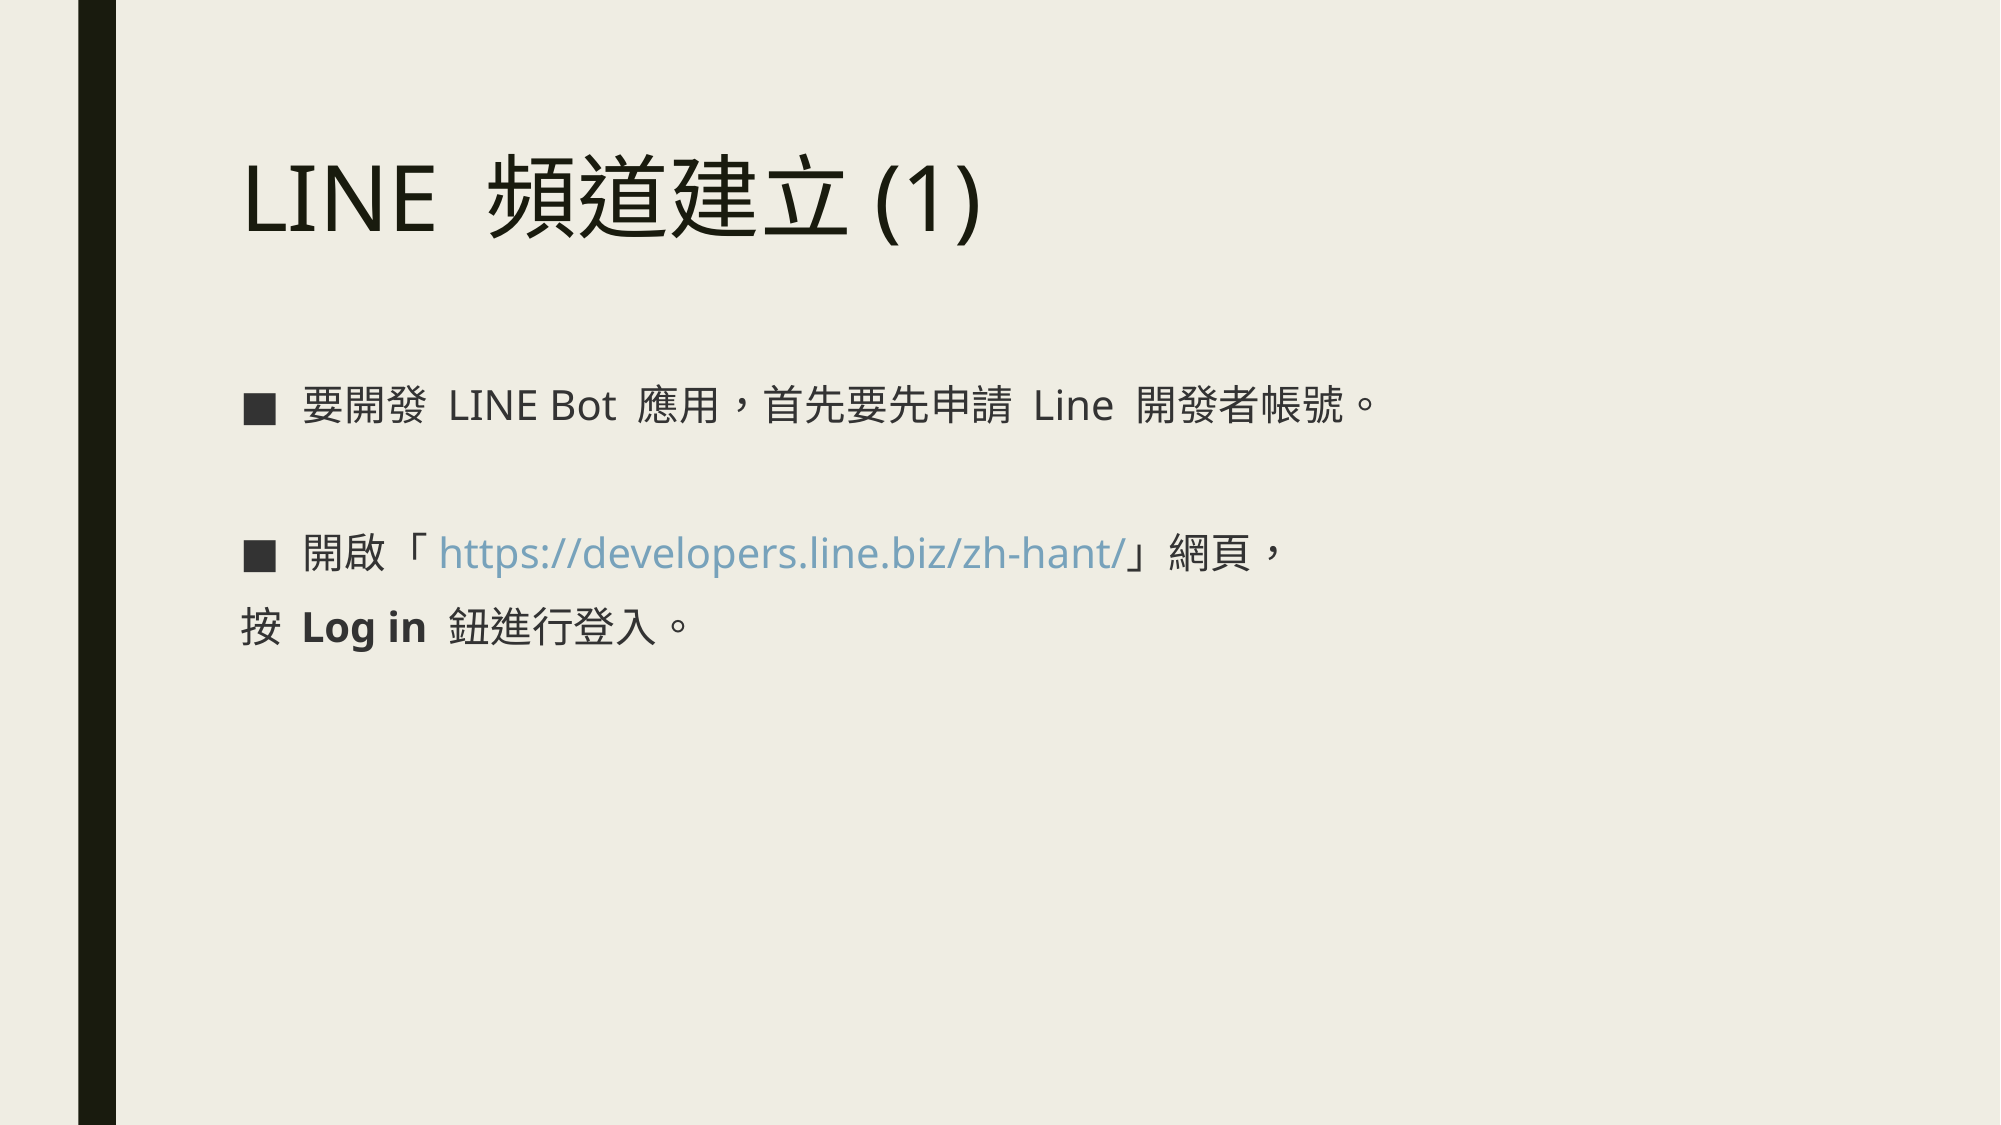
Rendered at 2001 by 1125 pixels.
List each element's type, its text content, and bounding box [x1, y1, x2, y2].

title LINE 頻道建立(1) [225, 145, 1950, 269]
list 要開發 LINE Bot 應用，首先要先申請 Line 開發者帳號。 開啟「https://developers.line.biz/zh-hant/」網頁， 按 Log in 鈕進行登入。 [225, 375, 1800, 963]
